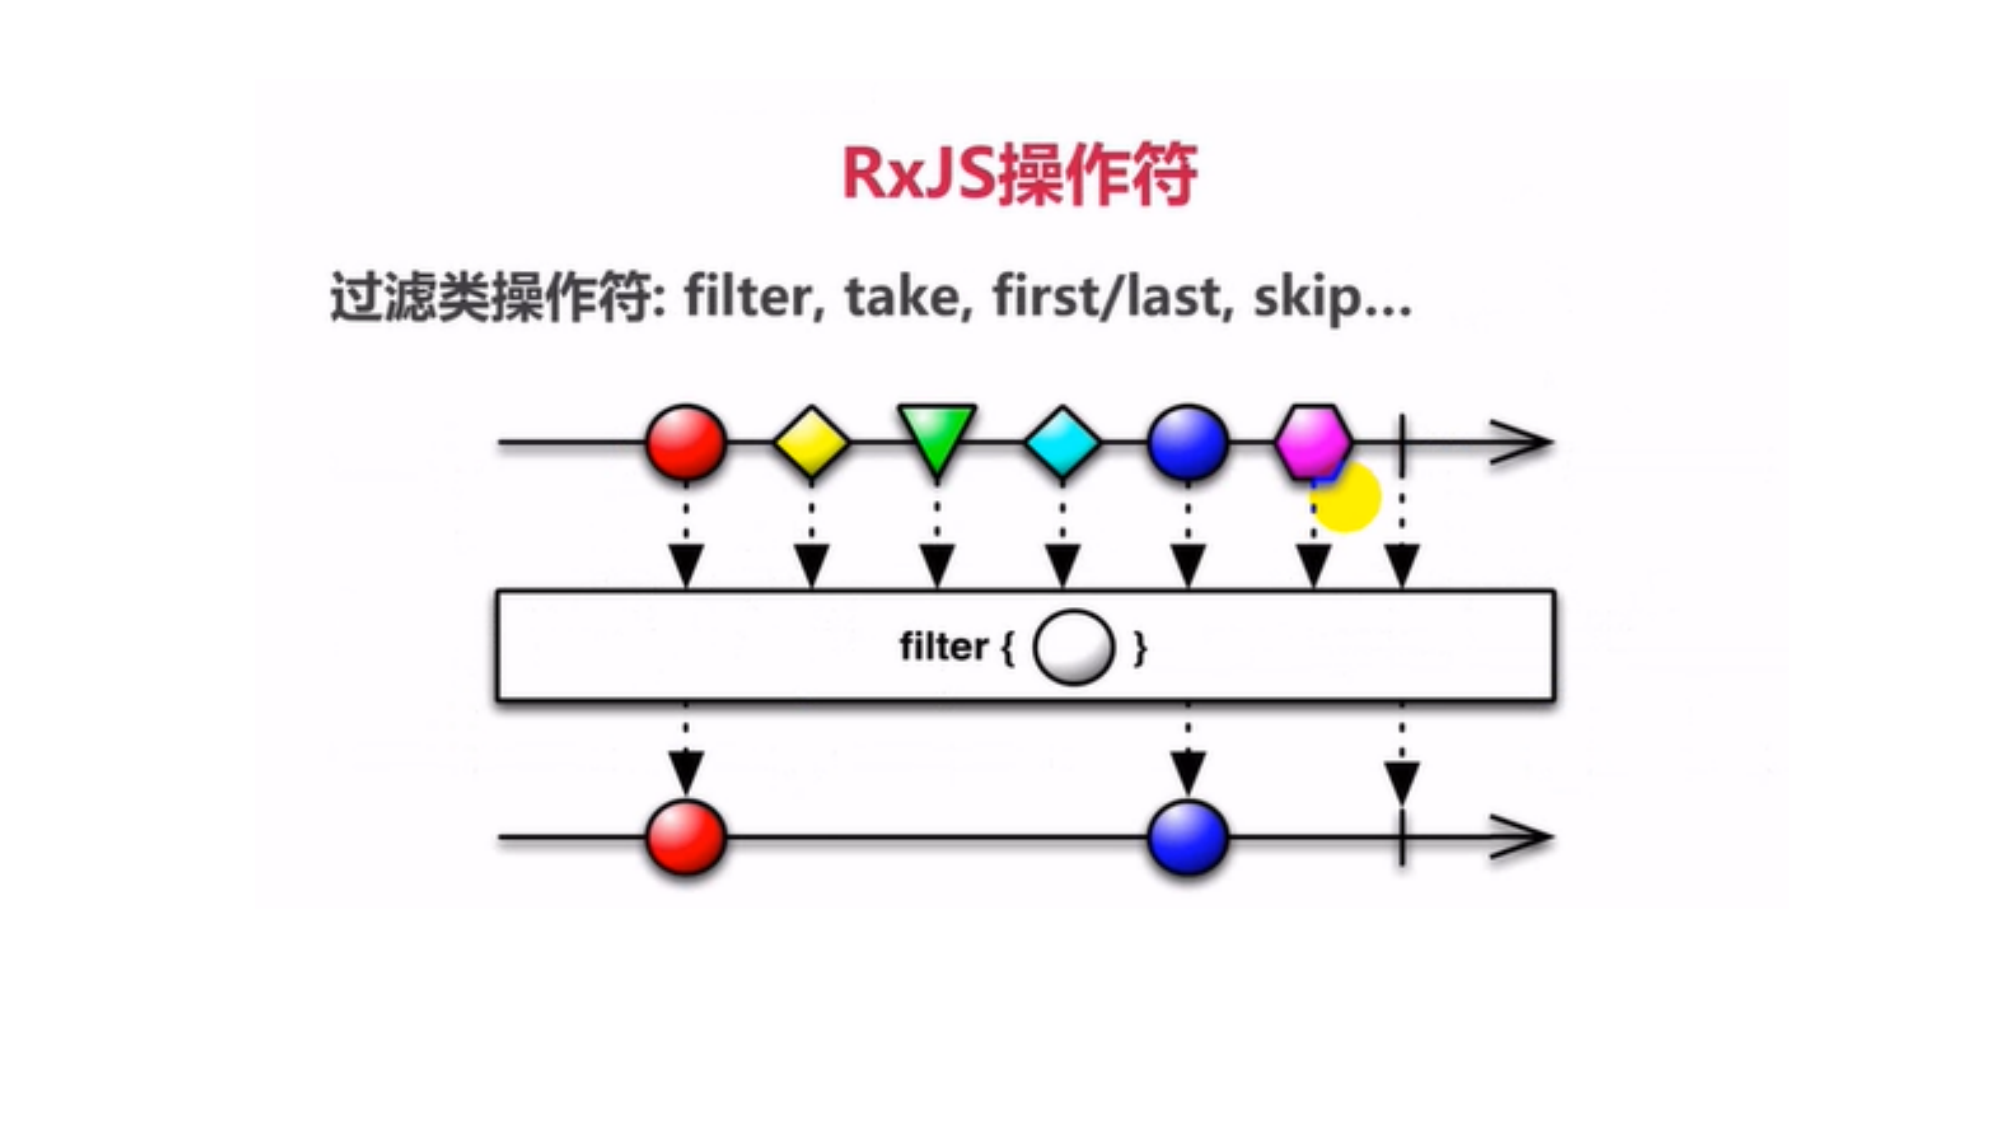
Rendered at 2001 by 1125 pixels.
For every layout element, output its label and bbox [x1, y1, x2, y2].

picture [255, 79, 1789, 909]
